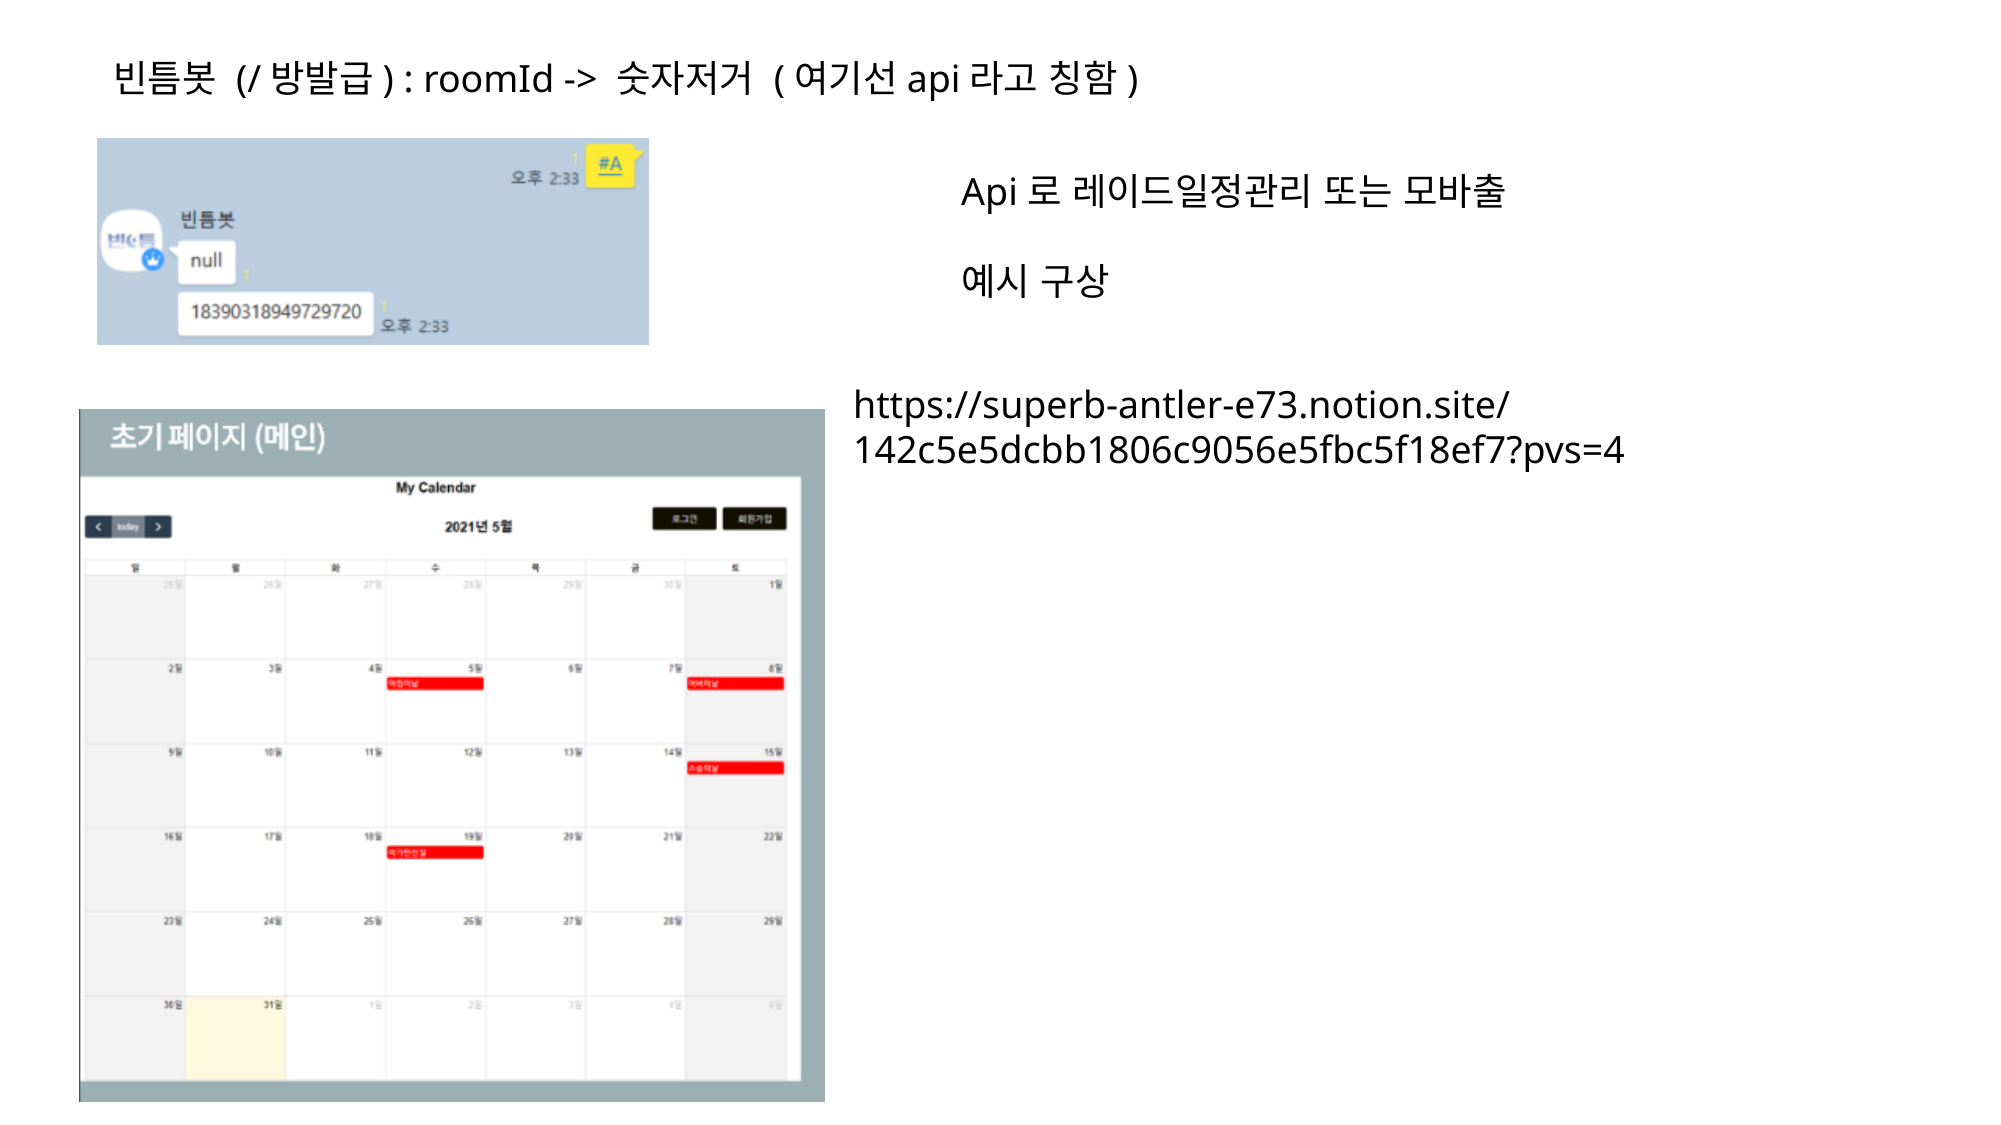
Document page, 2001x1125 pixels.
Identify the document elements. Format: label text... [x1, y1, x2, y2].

text_box https://superb-antler-e73.notion.site/142c5e5dcbb1806c9056e5fbc5f18ef7?pvs=4 [838, 373, 1839, 479]
text_box 빈틈봇 (/방발급) : roomId -> 숫자저거 (여기선api라고 칭함) [98, 47, 1154, 108]
picture [97, 138, 649, 345]
text_box Api로 레이드일정관리 또는 모바출 예시 구상 [946, 160, 1522, 311]
picture [79, 409, 825, 1102]
